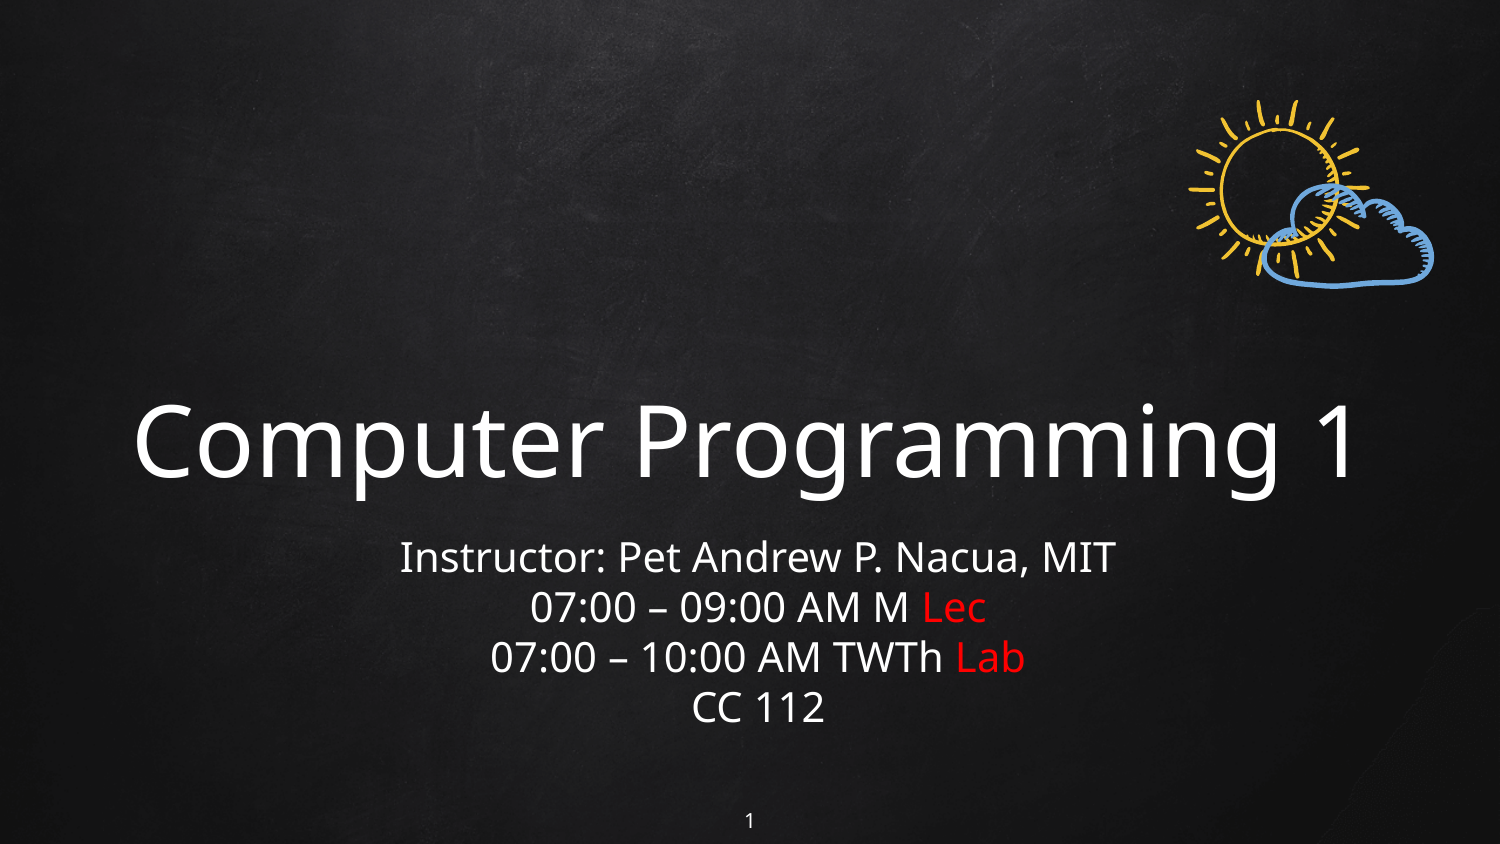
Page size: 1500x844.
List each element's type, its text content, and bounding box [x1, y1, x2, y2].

text_box [1220, 117, 1238, 141]
text_box [1256, 100, 1265, 127]
text_box [1276, 252, 1281, 264]
text_box [1337, 147, 1360, 160]
picture [0, 0, 1500, 844]
text_box [1306, 121, 1312, 131]
text_box [1204, 170, 1214, 176]
text_box [1205, 201, 1216, 206]
subtitle Instructor: Pet Andrew P. Nacua, MIT 07:00 – 09:00 AM M Lec 07:00 – 10:00 AM TWTh Lab CC 112 [112, 515, 1388, 645]
text_box [1345, 185, 1370, 191]
text_box [1271, 198, 1339, 247]
text_box [1256, 249, 1263, 276]
text_box [1196, 215, 1220, 230]
text_box [1288, 100, 1299, 127]
text_box [1317, 238, 1335, 262]
text_box [1291, 250, 1300, 279]
text_box [1196, 149, 1221, 164]
text_box [1275, 114, 1280, 125]
text_box [1221, 241, 1241, 260]
title Computer Programming 1 [112, 322, 1388, 513]
slide_number 1 [705, 792, 795, 844]
text_box [1188, 187, 1215, 192]
text_box [1336, 215, 1360, 230]
text_box [1319, 117, 1335, 140]
text_box [1244, 246, 1251, 257]
text_box [1261, 183, 1435, 289]
text_box [1219, 127, 1340, 246]
text_box [1245, 120, 1251, 131]
text_box [1342, 171, 1352, 176]
text_box [1305, 246, 1313, 256]
